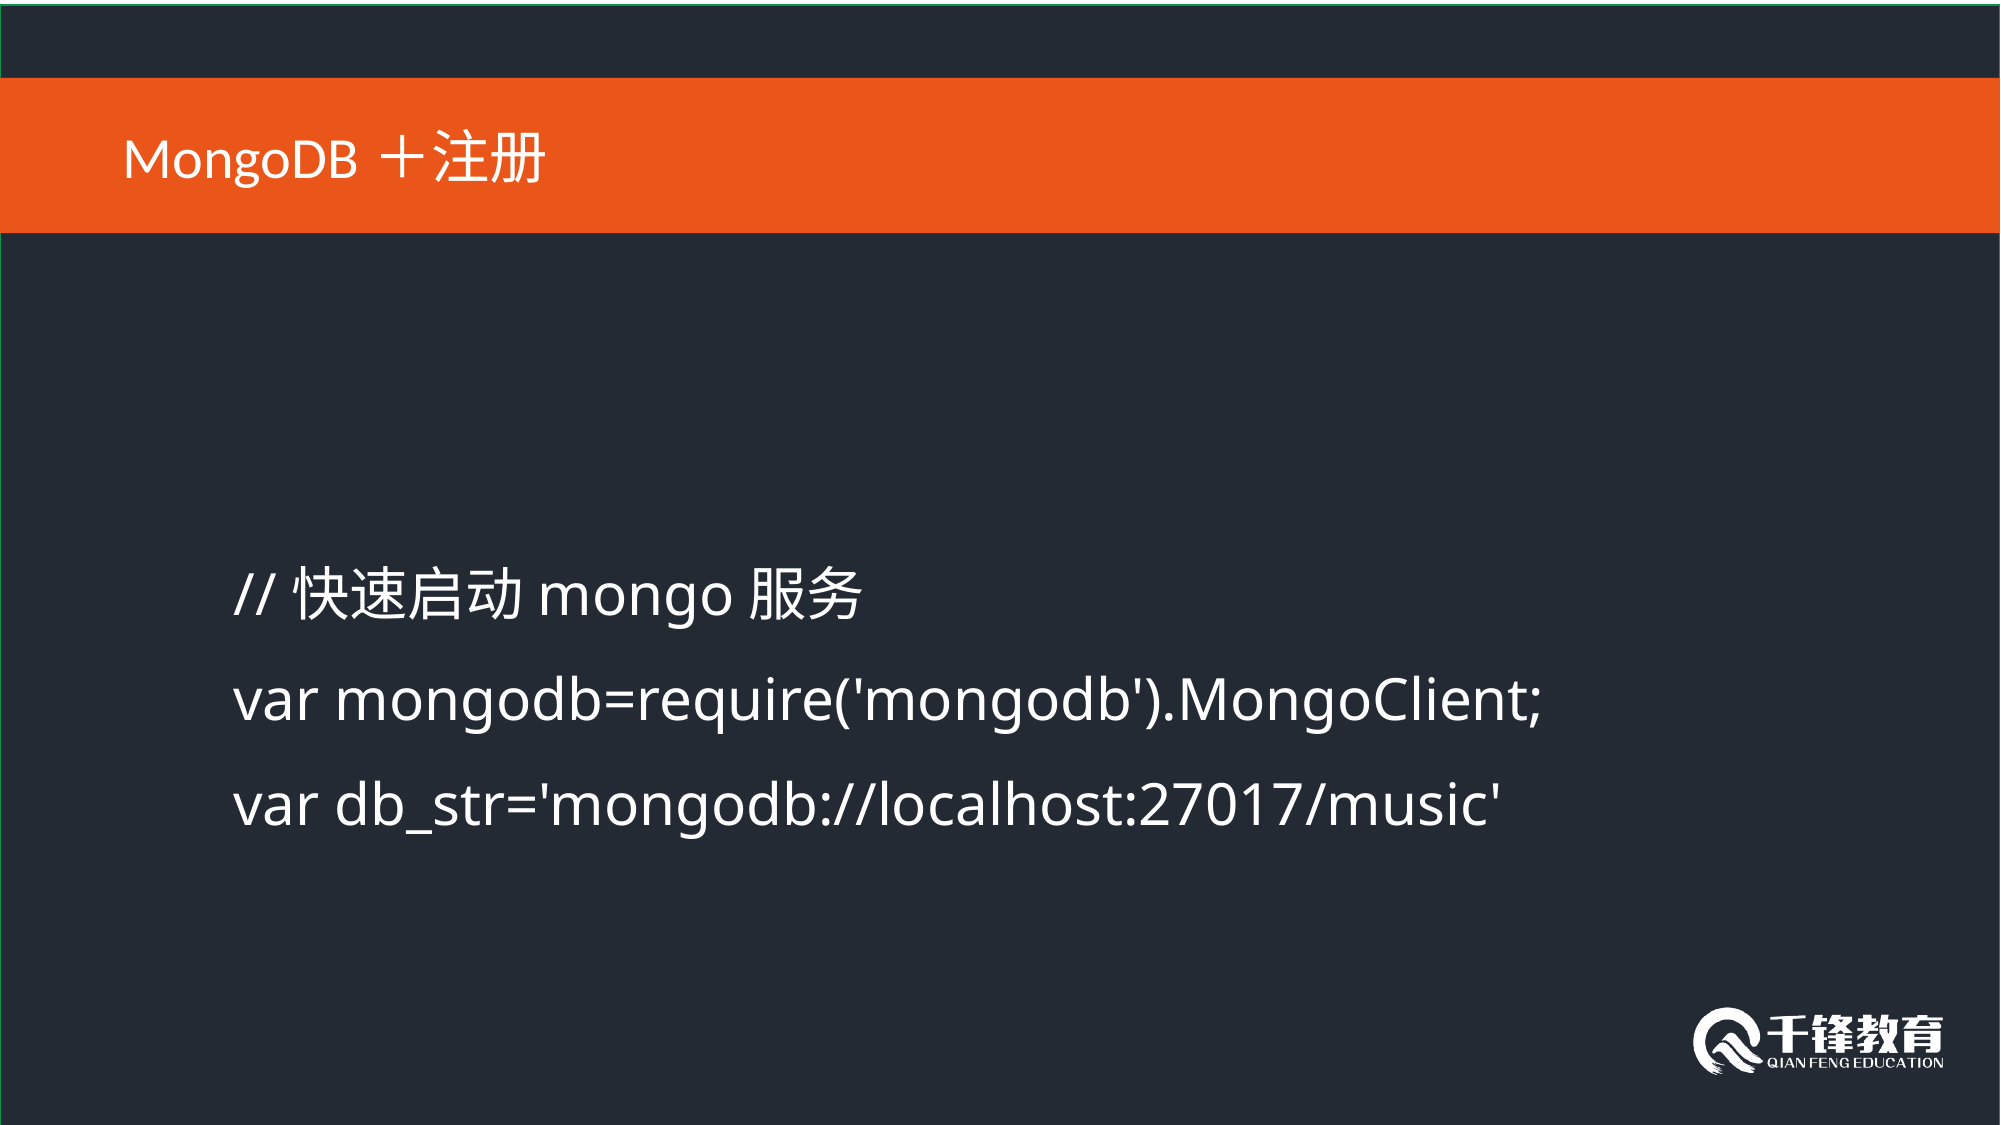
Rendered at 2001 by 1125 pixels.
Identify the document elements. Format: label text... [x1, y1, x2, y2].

text_box [0, 234, 2000, 1125]
text_box MongoDB＋注册 [108, 112, 1081, 198]
text_box //快速启动mongo服务 var mongodb=require('mongodb').MongoClient; var db_str='mongodb://localhost:27017/music' [218, 514, 1882, 845]
text_box [0, 4, 2000, 77]
text_box [0, 77, 2000, 234]
picture [1691, 1002, 1948, 1080]
